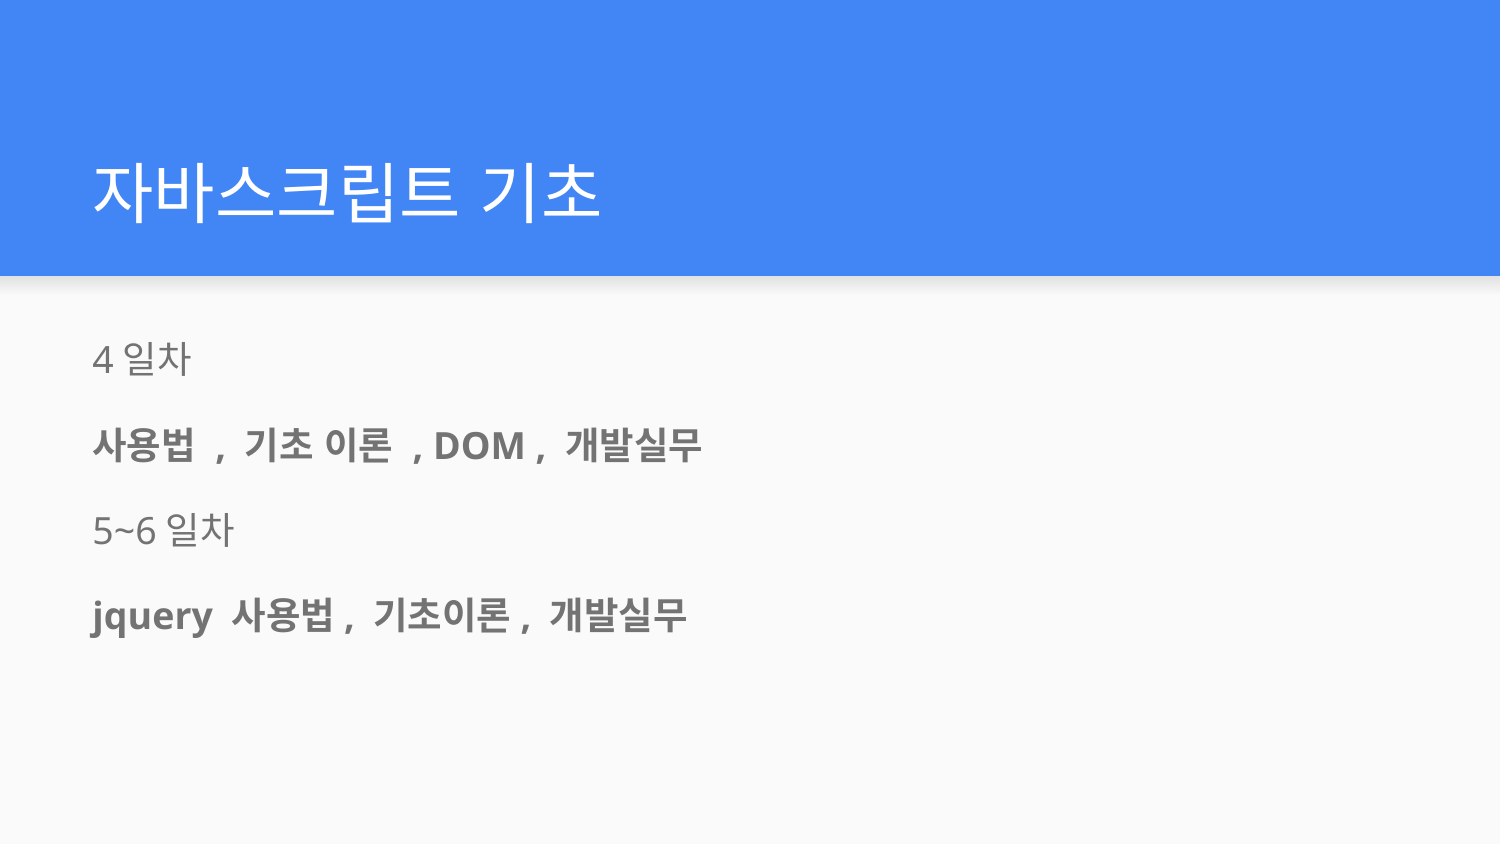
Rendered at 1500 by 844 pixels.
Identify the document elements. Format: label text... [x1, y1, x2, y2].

list 4일차 사용법 , 기초 이론 , DOM , 개발실무 5~6일차 jquery 사용법, 기초이론, 개발실무 [77, 314, 1427, 760]
title 자바스크립트 기초 [77, 121, 1427, 248]
